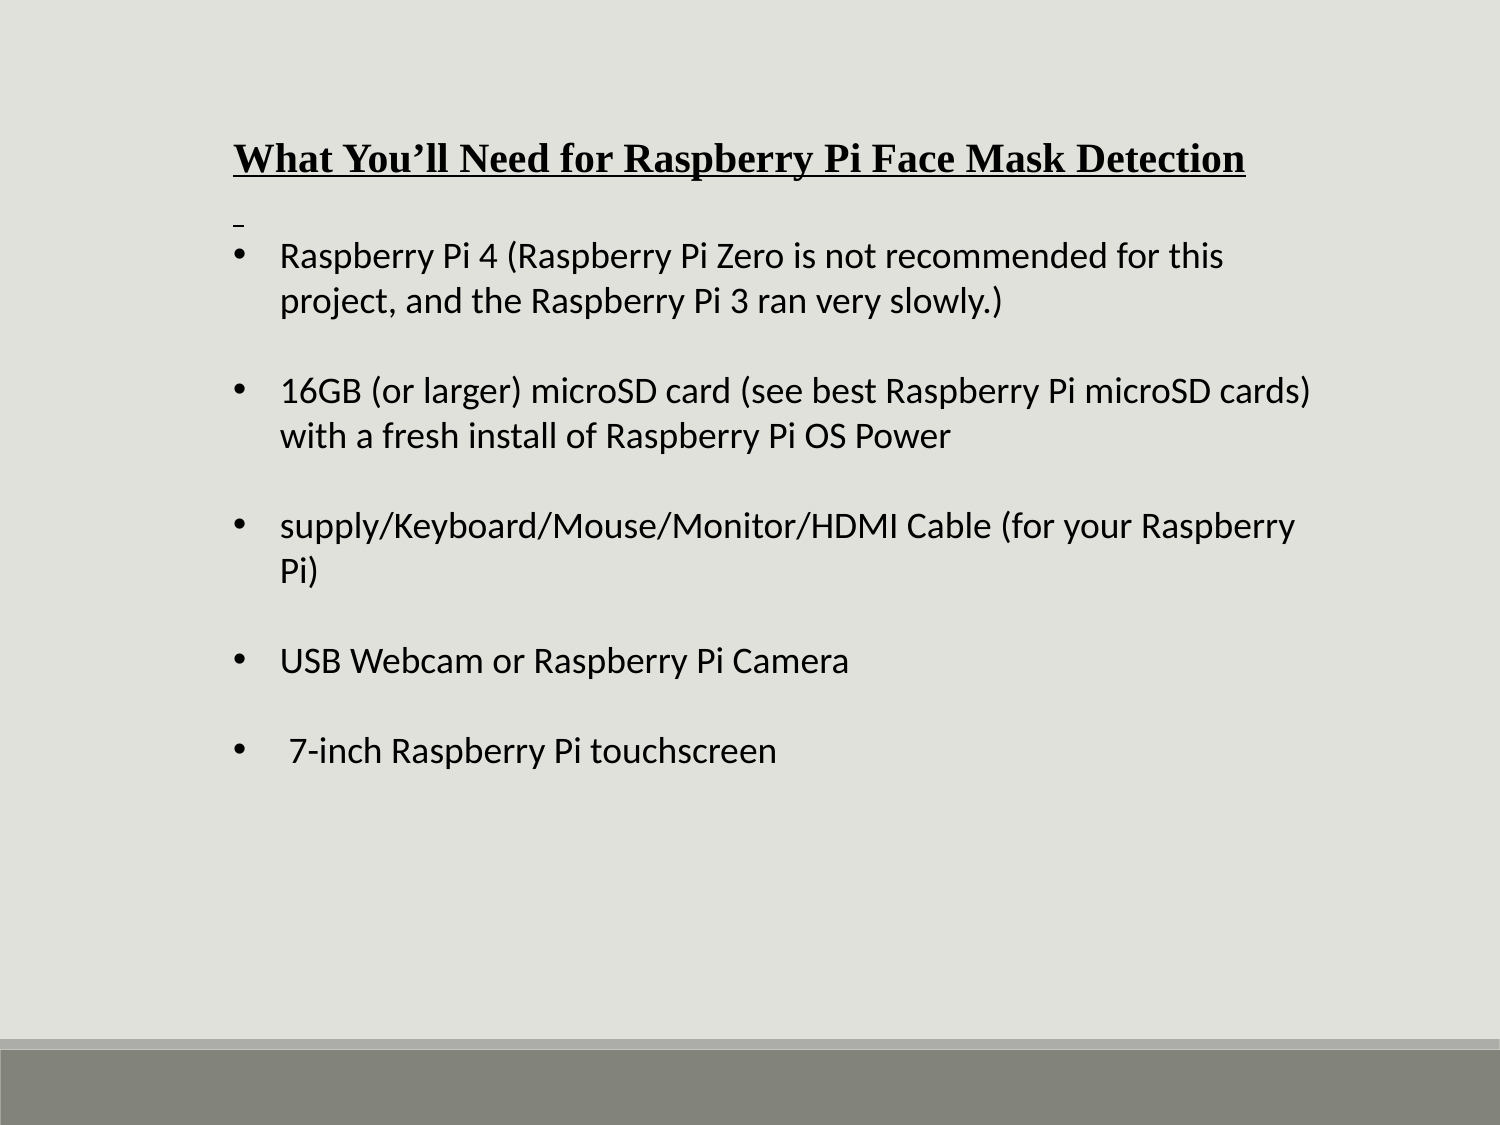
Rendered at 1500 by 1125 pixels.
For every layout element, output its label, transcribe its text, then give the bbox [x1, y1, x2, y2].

text_box What You’ll Need for Raspberry Pi Face Mask Detection Raspberry Pi 4 (Raspberry Pi Zero is not recommended for this project, and the Raspberry Pi 3 ran very slowly.) 16GB (or larger) microSD card (see best Raspberry Pi microSD cards) with a fresh install of Raspberry Pi OS Power supply/Keyboard/Mouse/Monitor/HDMI Cable (for your Raspberry Pi) USB Webcam or Raspberry Pi Camera 7-inch Raspberry Pi touchscreen [218, 123, 1353, 779]
